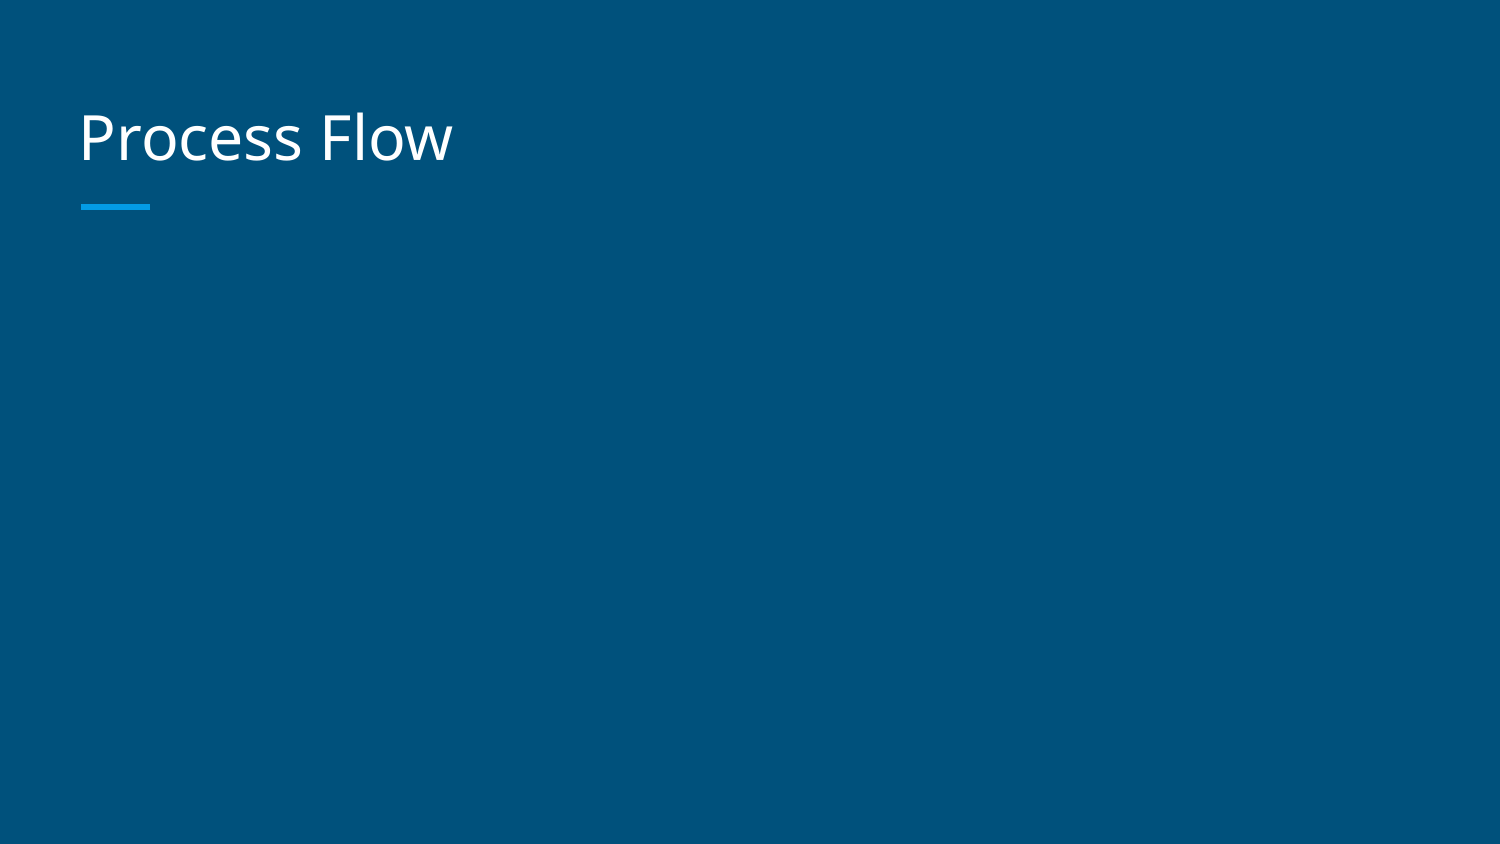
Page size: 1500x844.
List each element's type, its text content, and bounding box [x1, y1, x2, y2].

title Process Flow [63, 75, 1437, 188]
